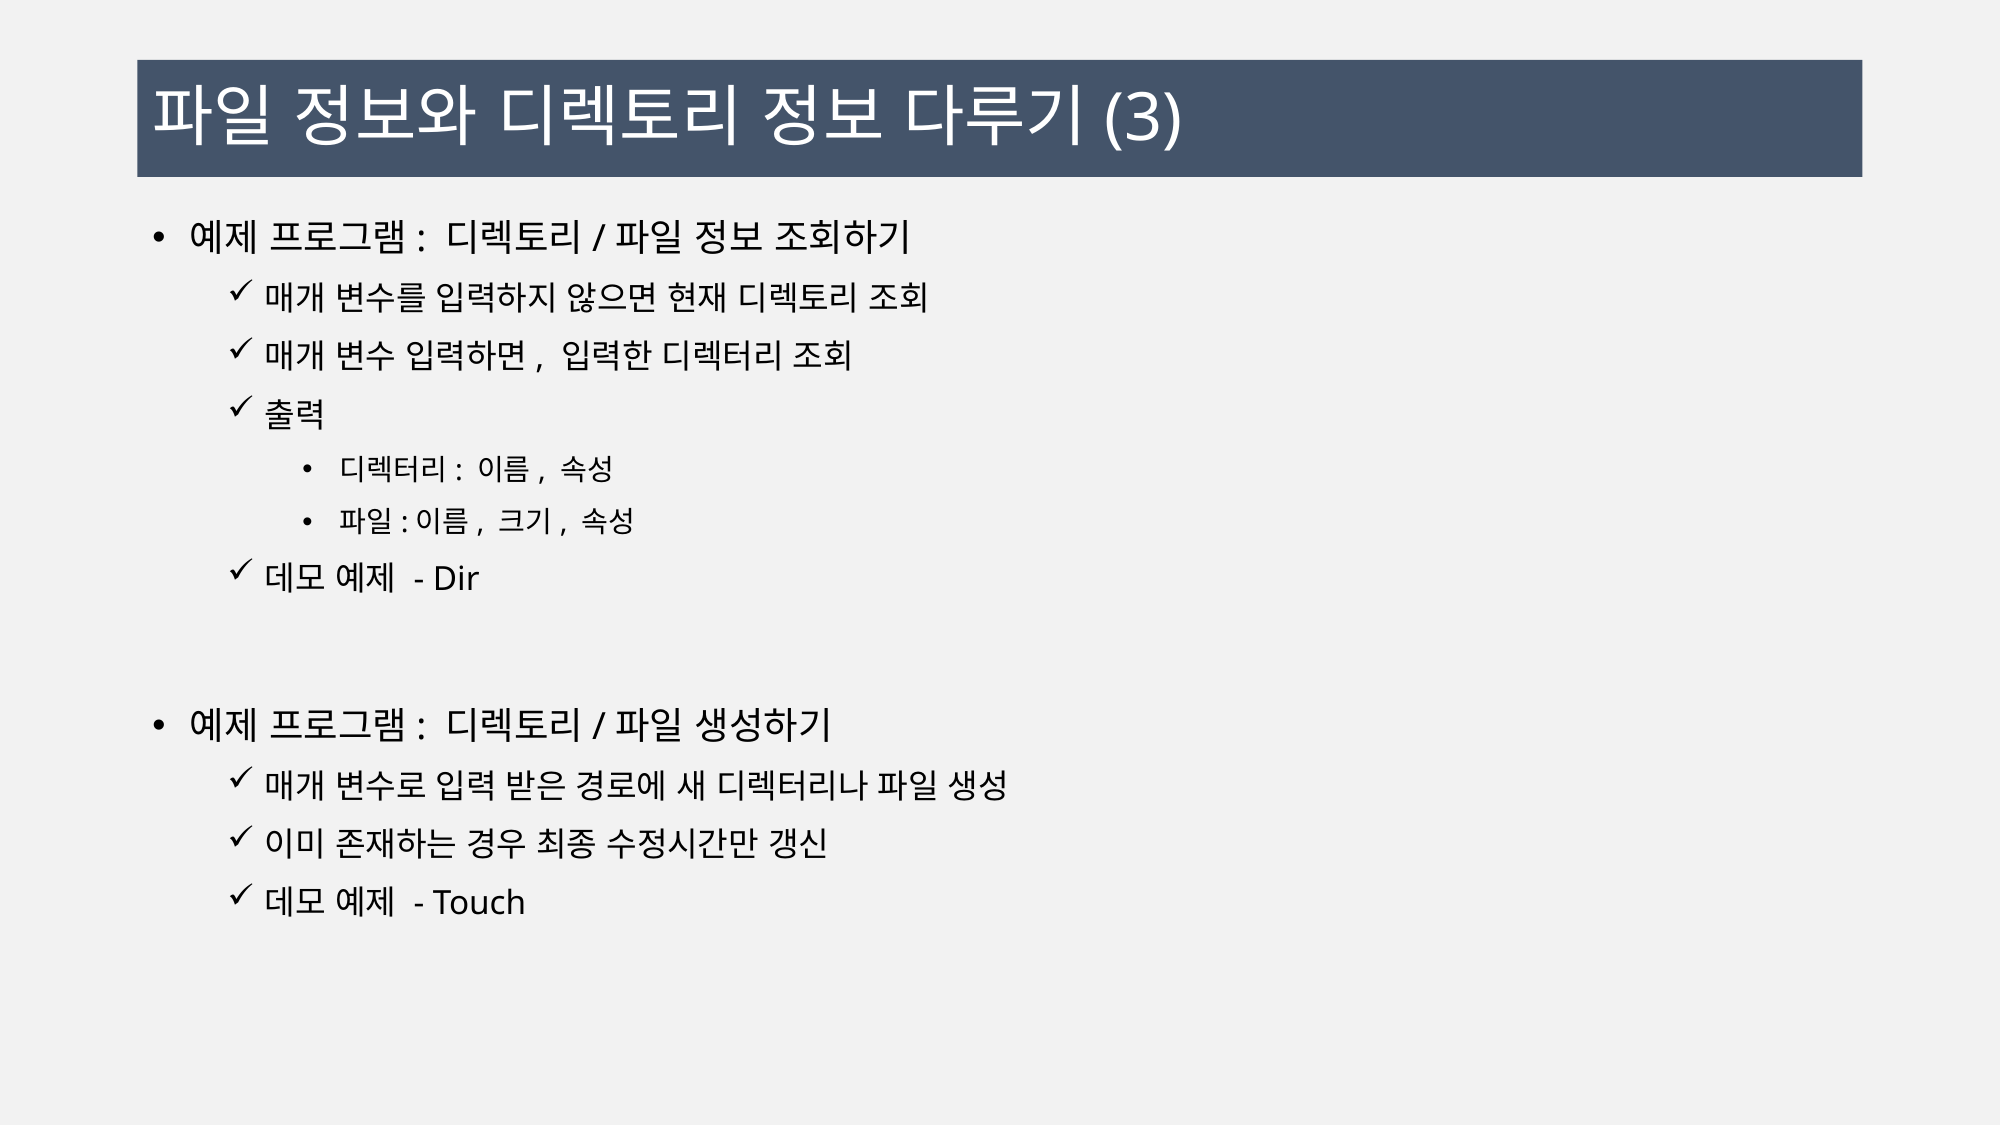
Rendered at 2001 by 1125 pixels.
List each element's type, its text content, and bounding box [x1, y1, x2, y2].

list 예제 프로그램: 디렉토리/파일 정보 조회하기 매개 변수를 입력하지 않으면 현재 디렉토리 조회 매개 변수 입력하면, 입력한 디렉터리 조회 출력 디렉터리: 이름, 속성 파일:이름, 크기, 속성 데모 예제 - Dir 예제 프로그램: 디렉토리/파일 생성하기 매개 변수로 입력 받은 경로에 새 디렉터리나 파일 생성 이미 존재하는 경우 최종 수정시간만 갱신 데모 예제 - Touch [137, 197, 1863, 1040]
title 파일 정보와 디렉토리 정보 다루기(3) [137, 59, 1863, 177]
